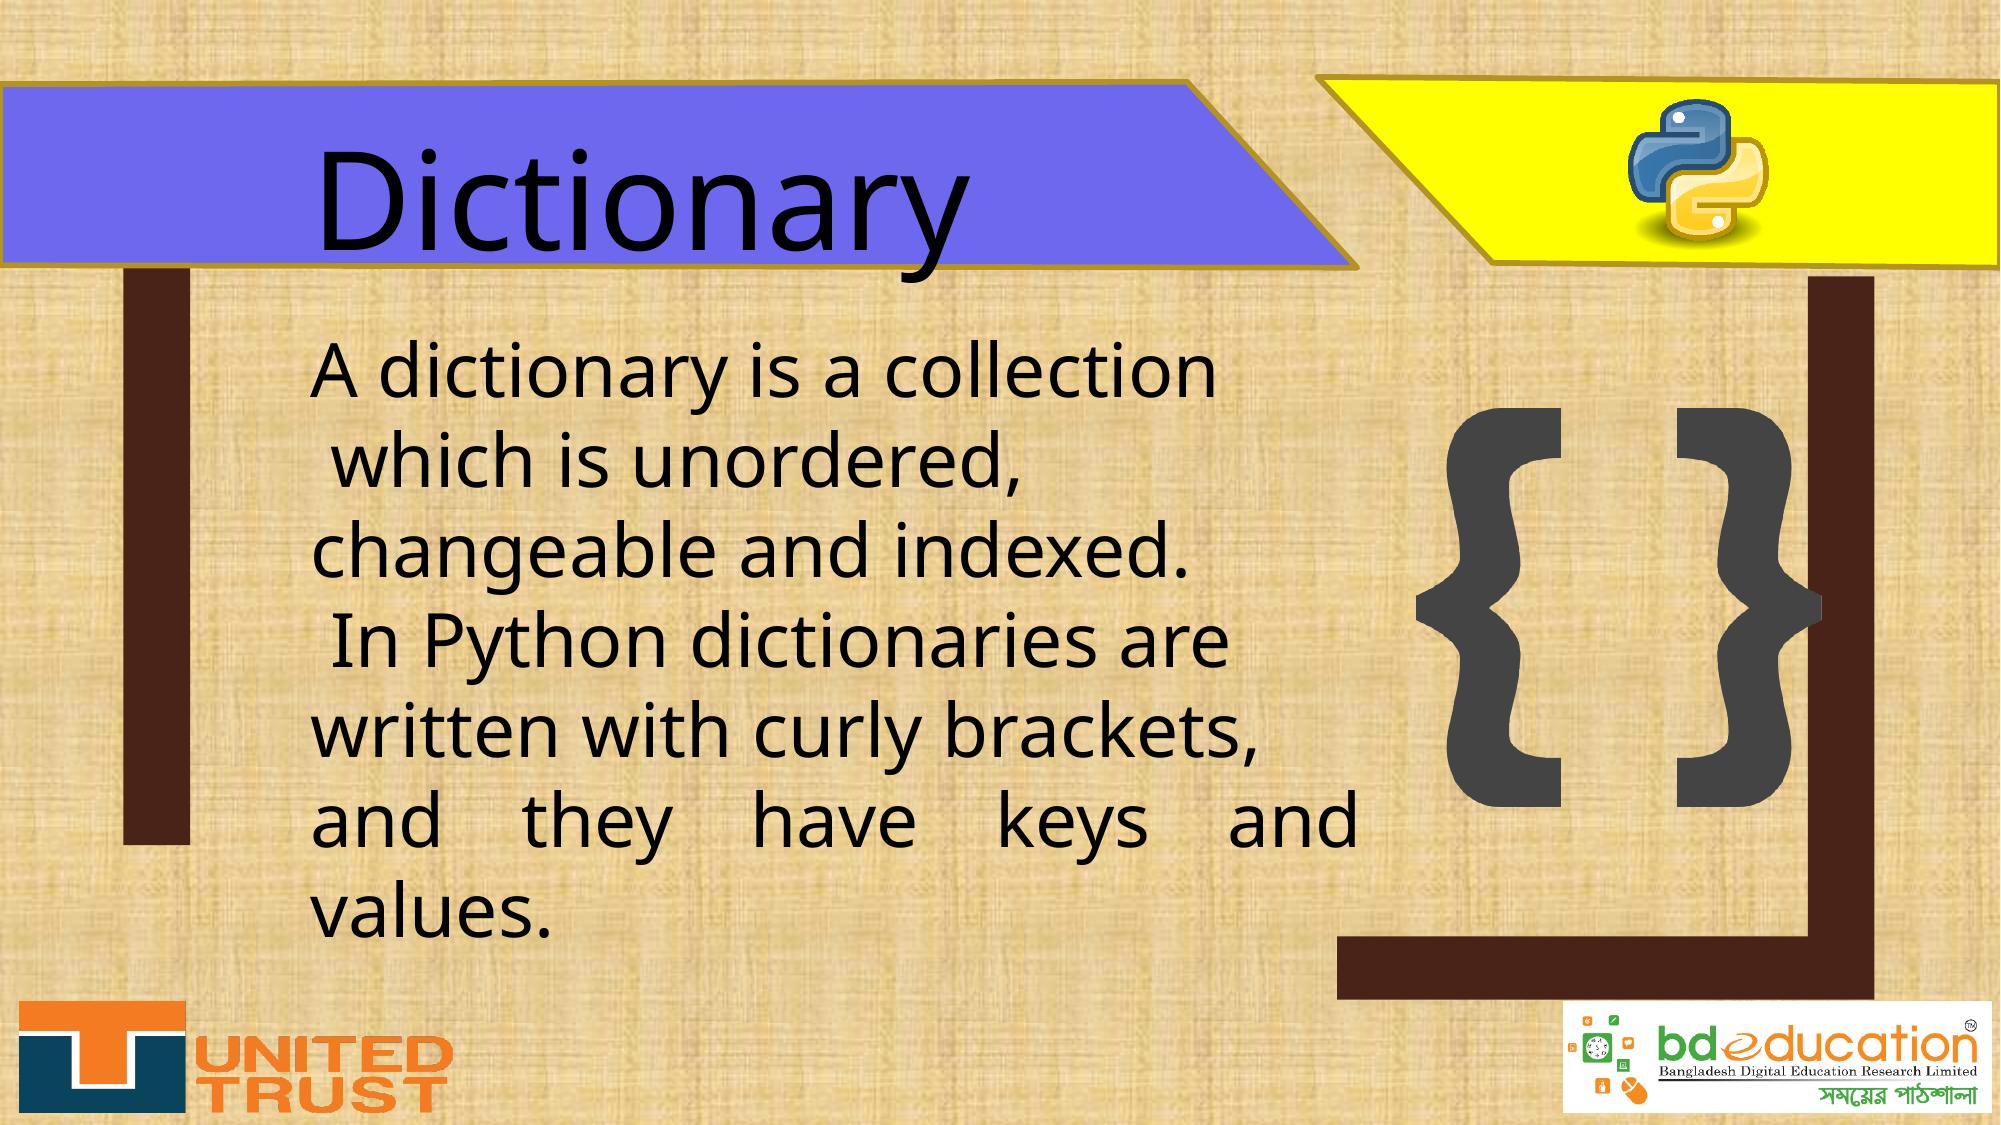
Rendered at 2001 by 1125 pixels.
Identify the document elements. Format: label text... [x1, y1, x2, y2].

text_box [0, 78, 1360, 271]
text_box A dictionary is a collection which is unordered, changeable and indexed. In Python dictionaries are written with curly brackets, and they have keys and values. [295, 315, 1378, 1050]
text_box Dictionary [296, 105, 1021, 451]
picture [0, 0, 2001, 1125]
text_box [1314, 74, 2000, 271]
